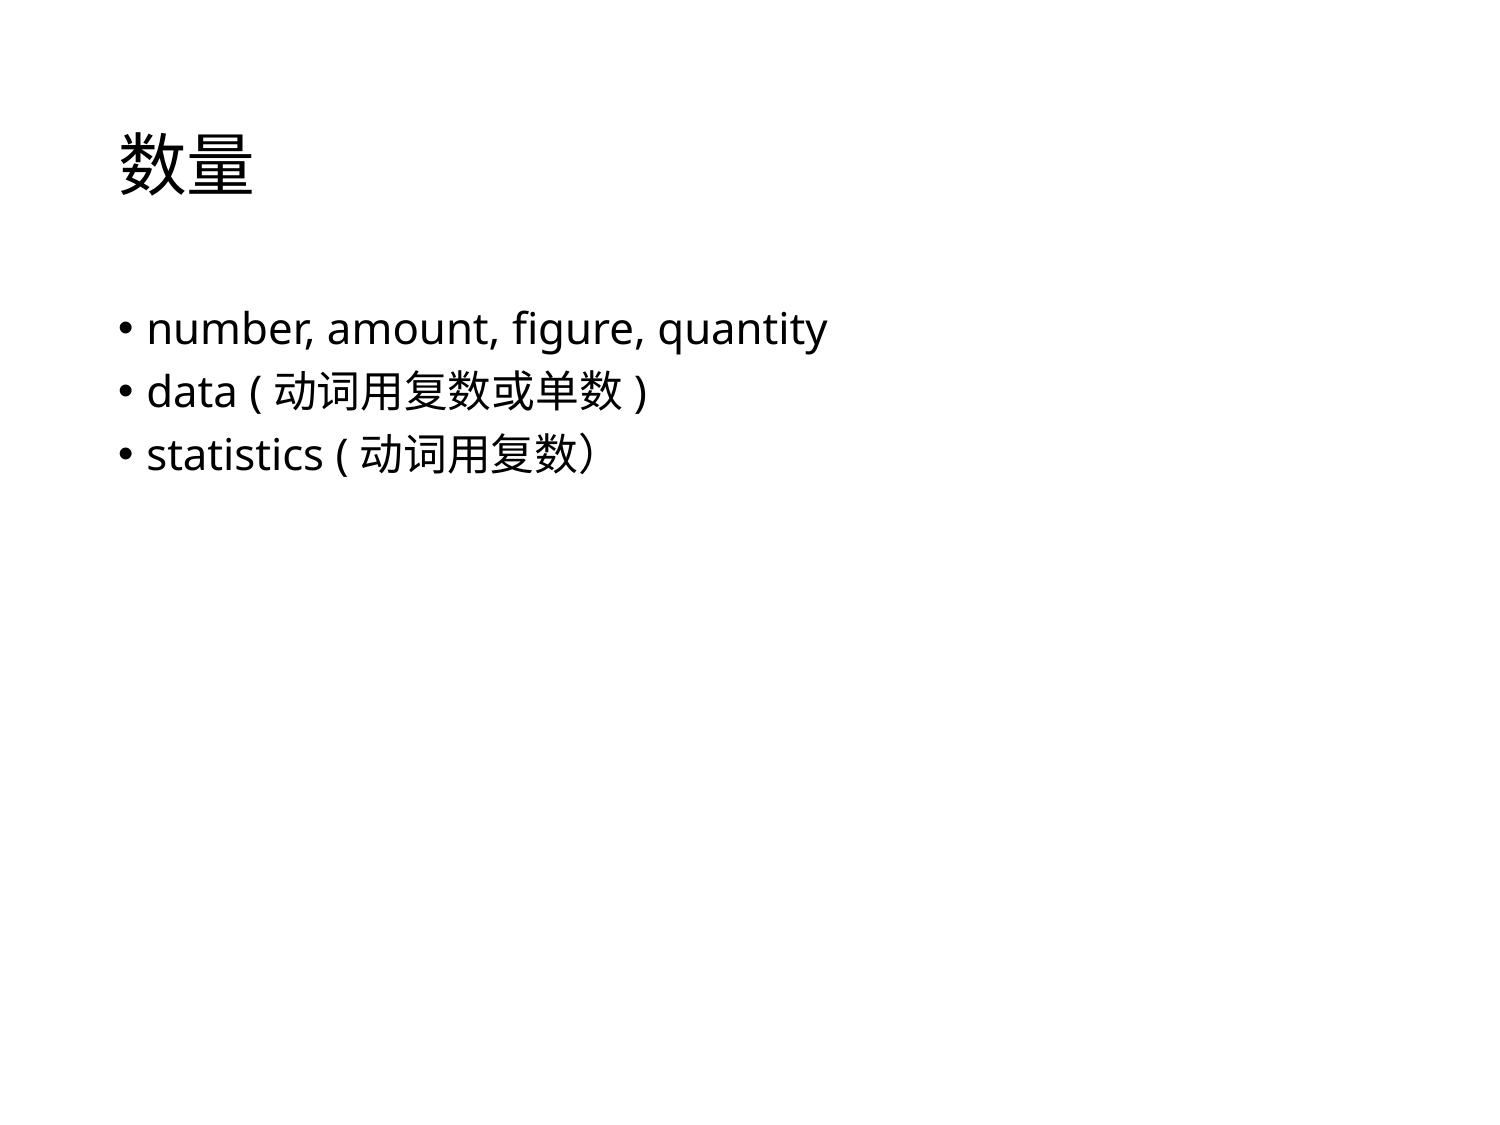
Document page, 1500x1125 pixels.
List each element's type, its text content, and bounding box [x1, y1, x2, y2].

list number, amount, figure, quantity data (动词用复数或单数) statistics (动词用复数） [103, 299, 1397, 1014]
title 数量 [103, 59, 1397, 278]
